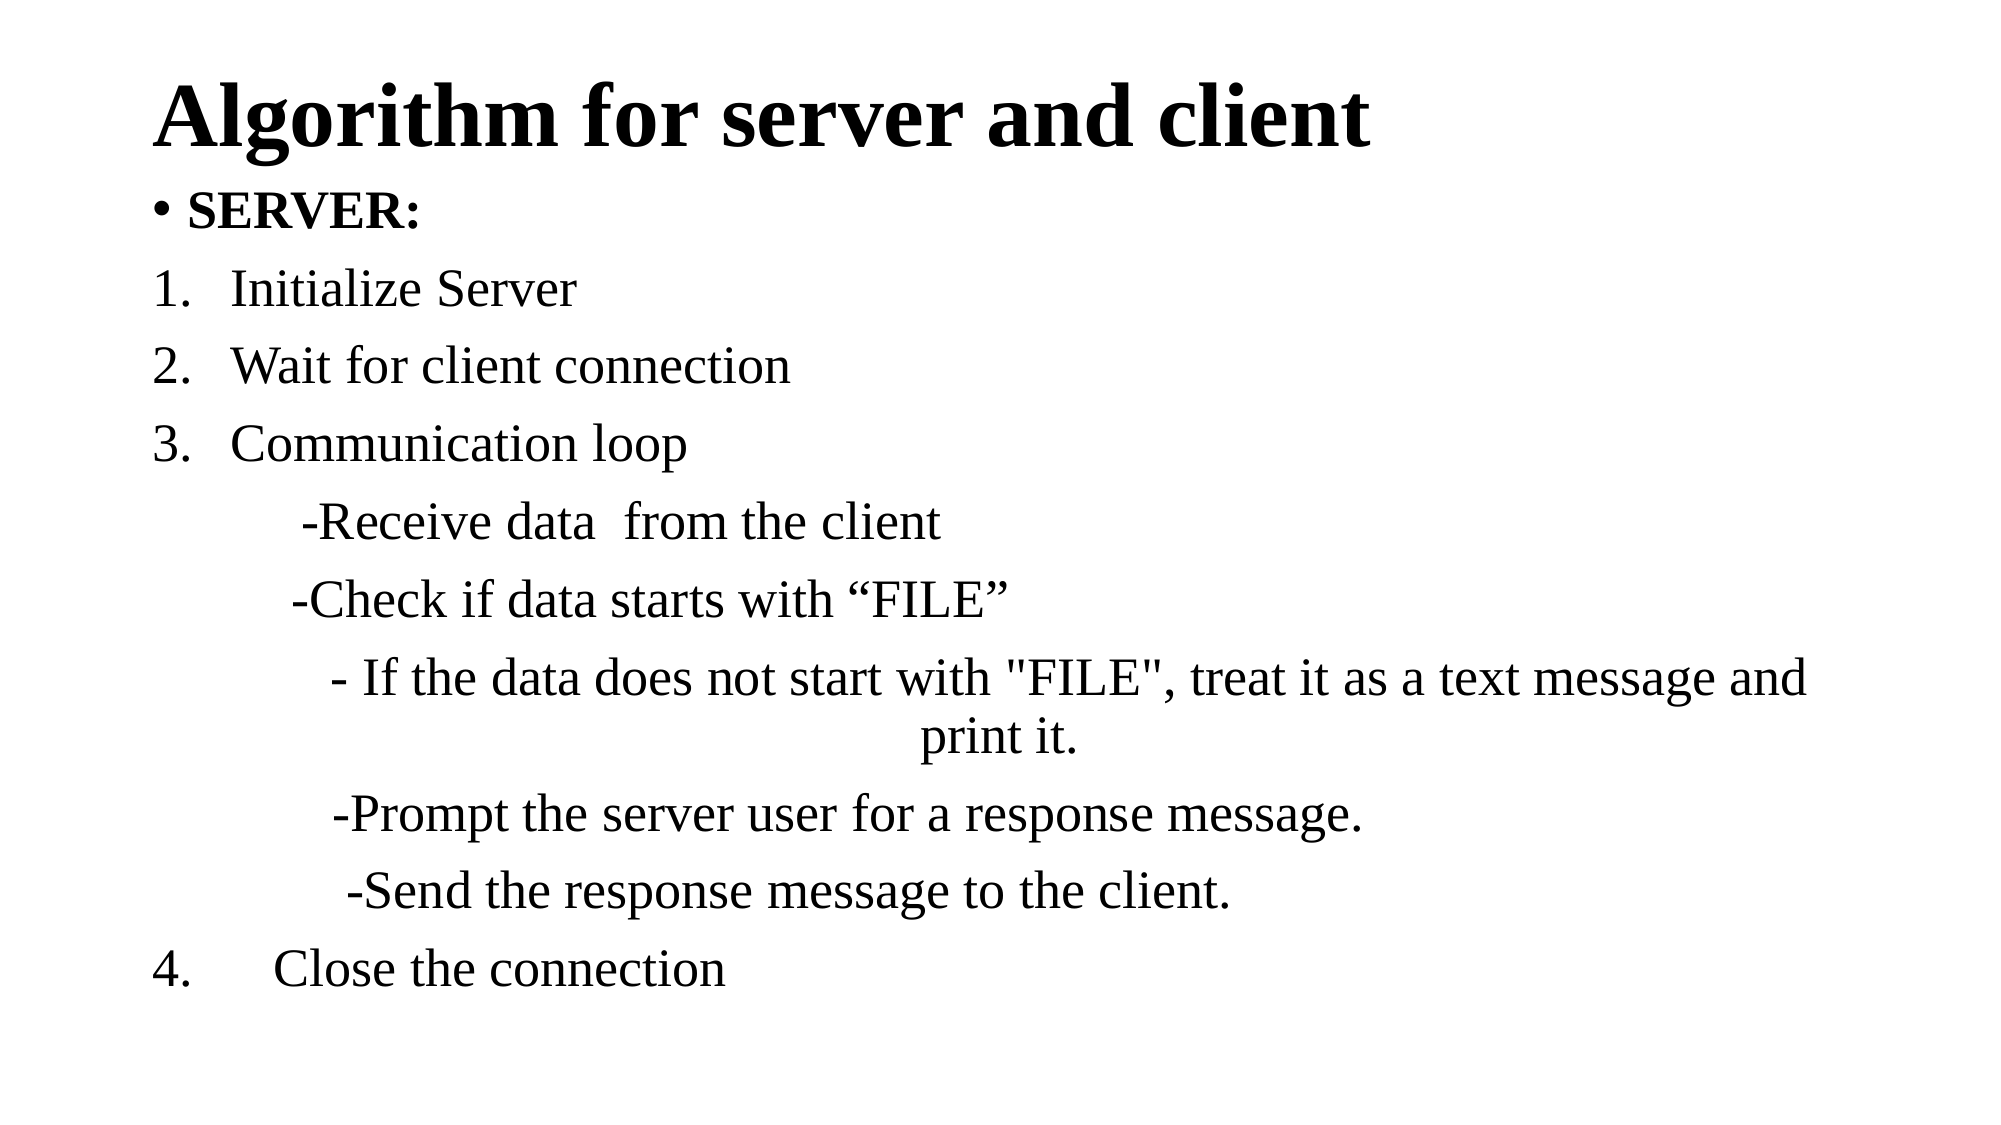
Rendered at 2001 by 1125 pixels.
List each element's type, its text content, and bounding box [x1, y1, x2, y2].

title Algorithm for server and client [137, 59, 1863, 174]
list SERVER: Initialize Server Wait for client connection Communication loop -Receive data from the client -Check if data starts with “FILE” - If the data does not start with "FILE", treat it as a text message and print it. -Prompt the server user for a response message. -Send the response message to the client. 4. Close the connection [137, 174, 1863, 1014]
